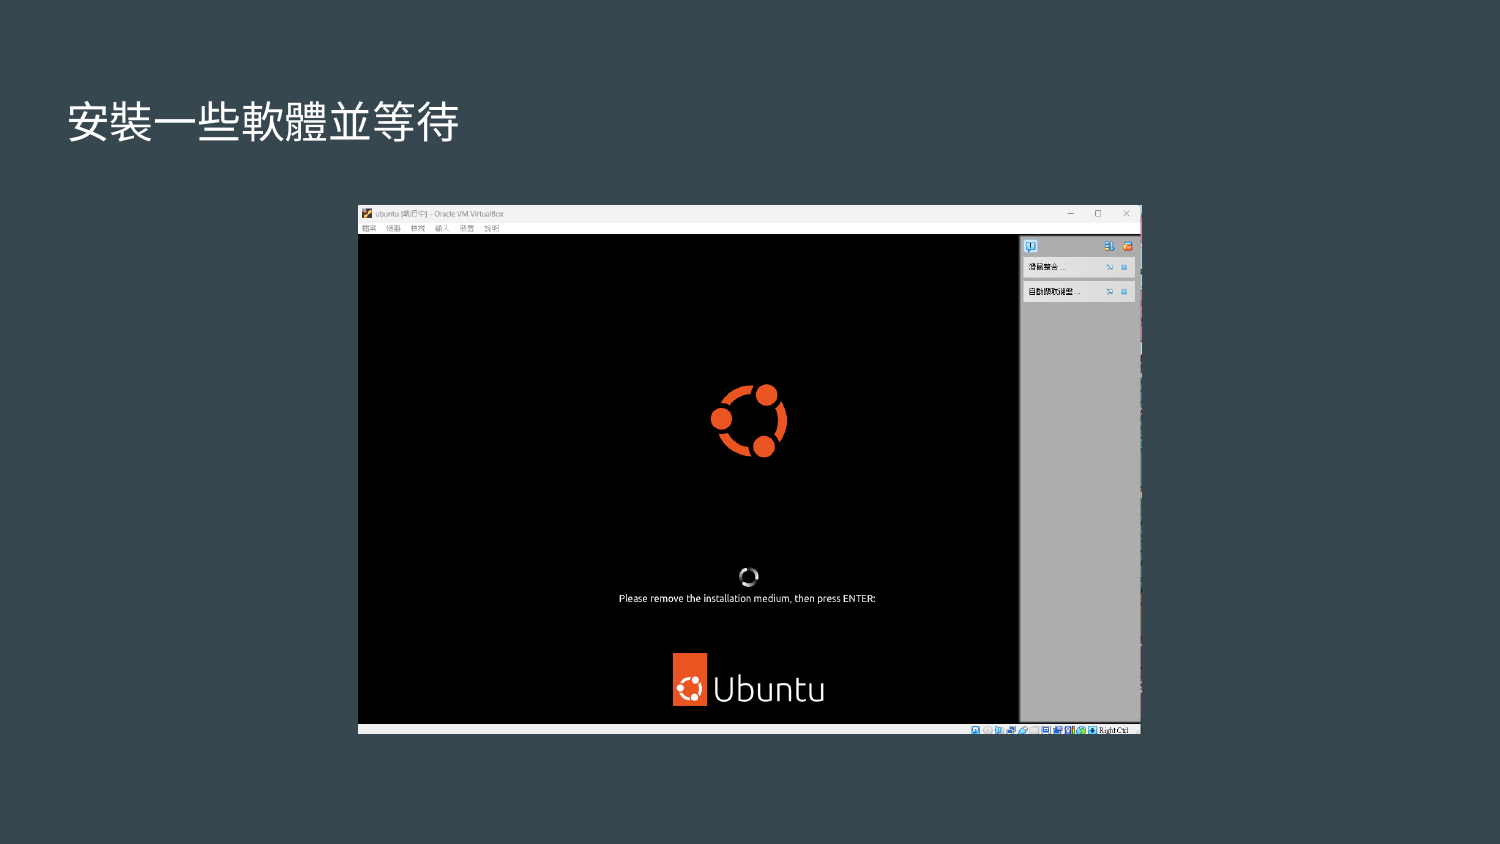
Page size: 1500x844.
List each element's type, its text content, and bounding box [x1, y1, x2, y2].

title 安裝一些軟體並等待 [51, 72, 1449, 167]
picture [358, 204, 1142, 734]
